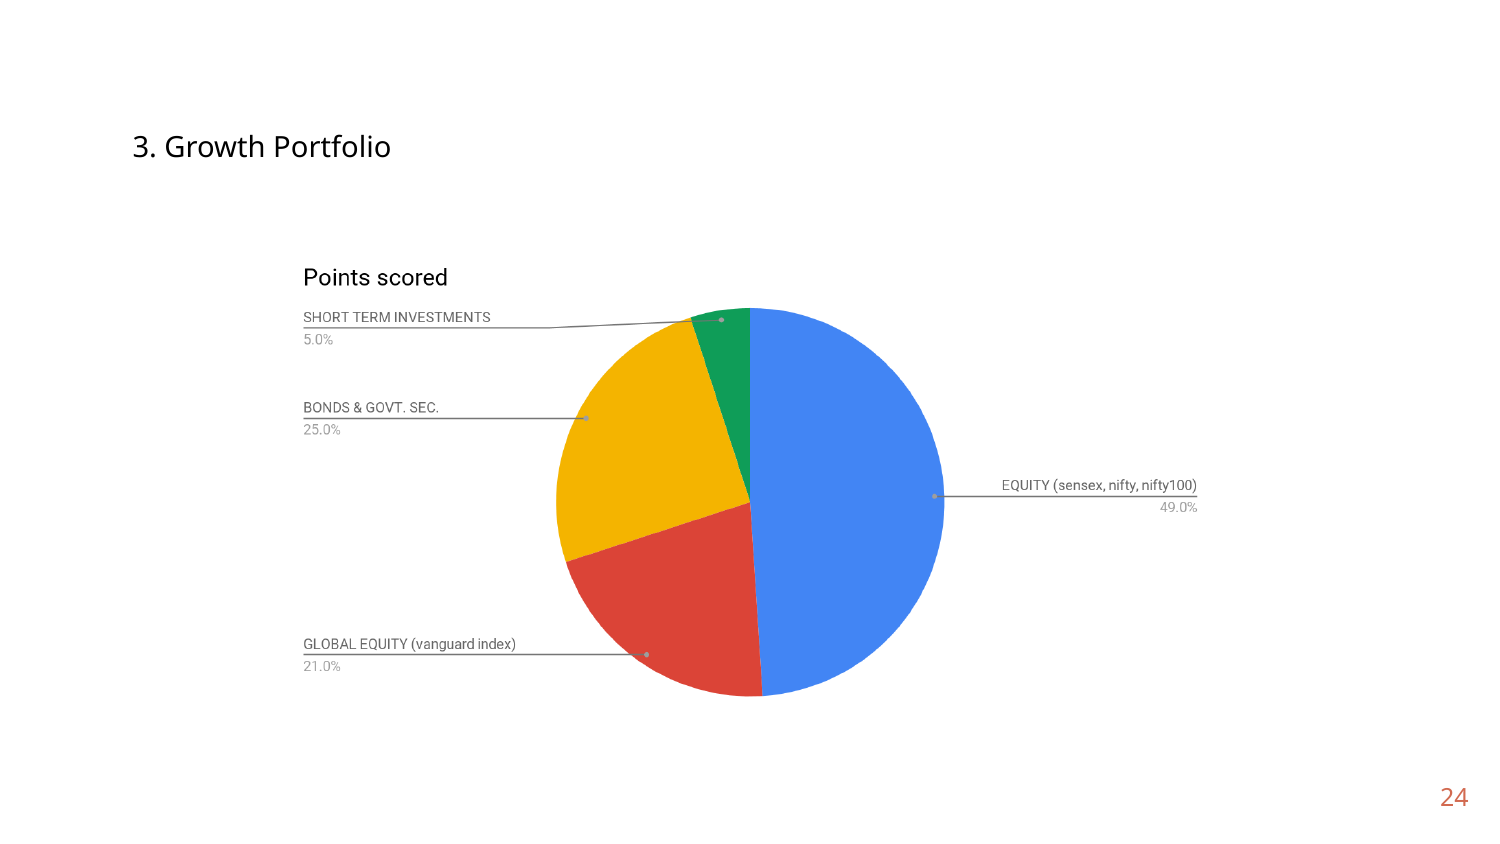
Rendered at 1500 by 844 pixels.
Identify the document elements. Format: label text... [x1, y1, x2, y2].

picture [279, 239, 1221, 720]
slide_number 24 [1378, 766, 1469, 832]
text_box 3. Growth Portfolio [117, 113, 615, 181]
